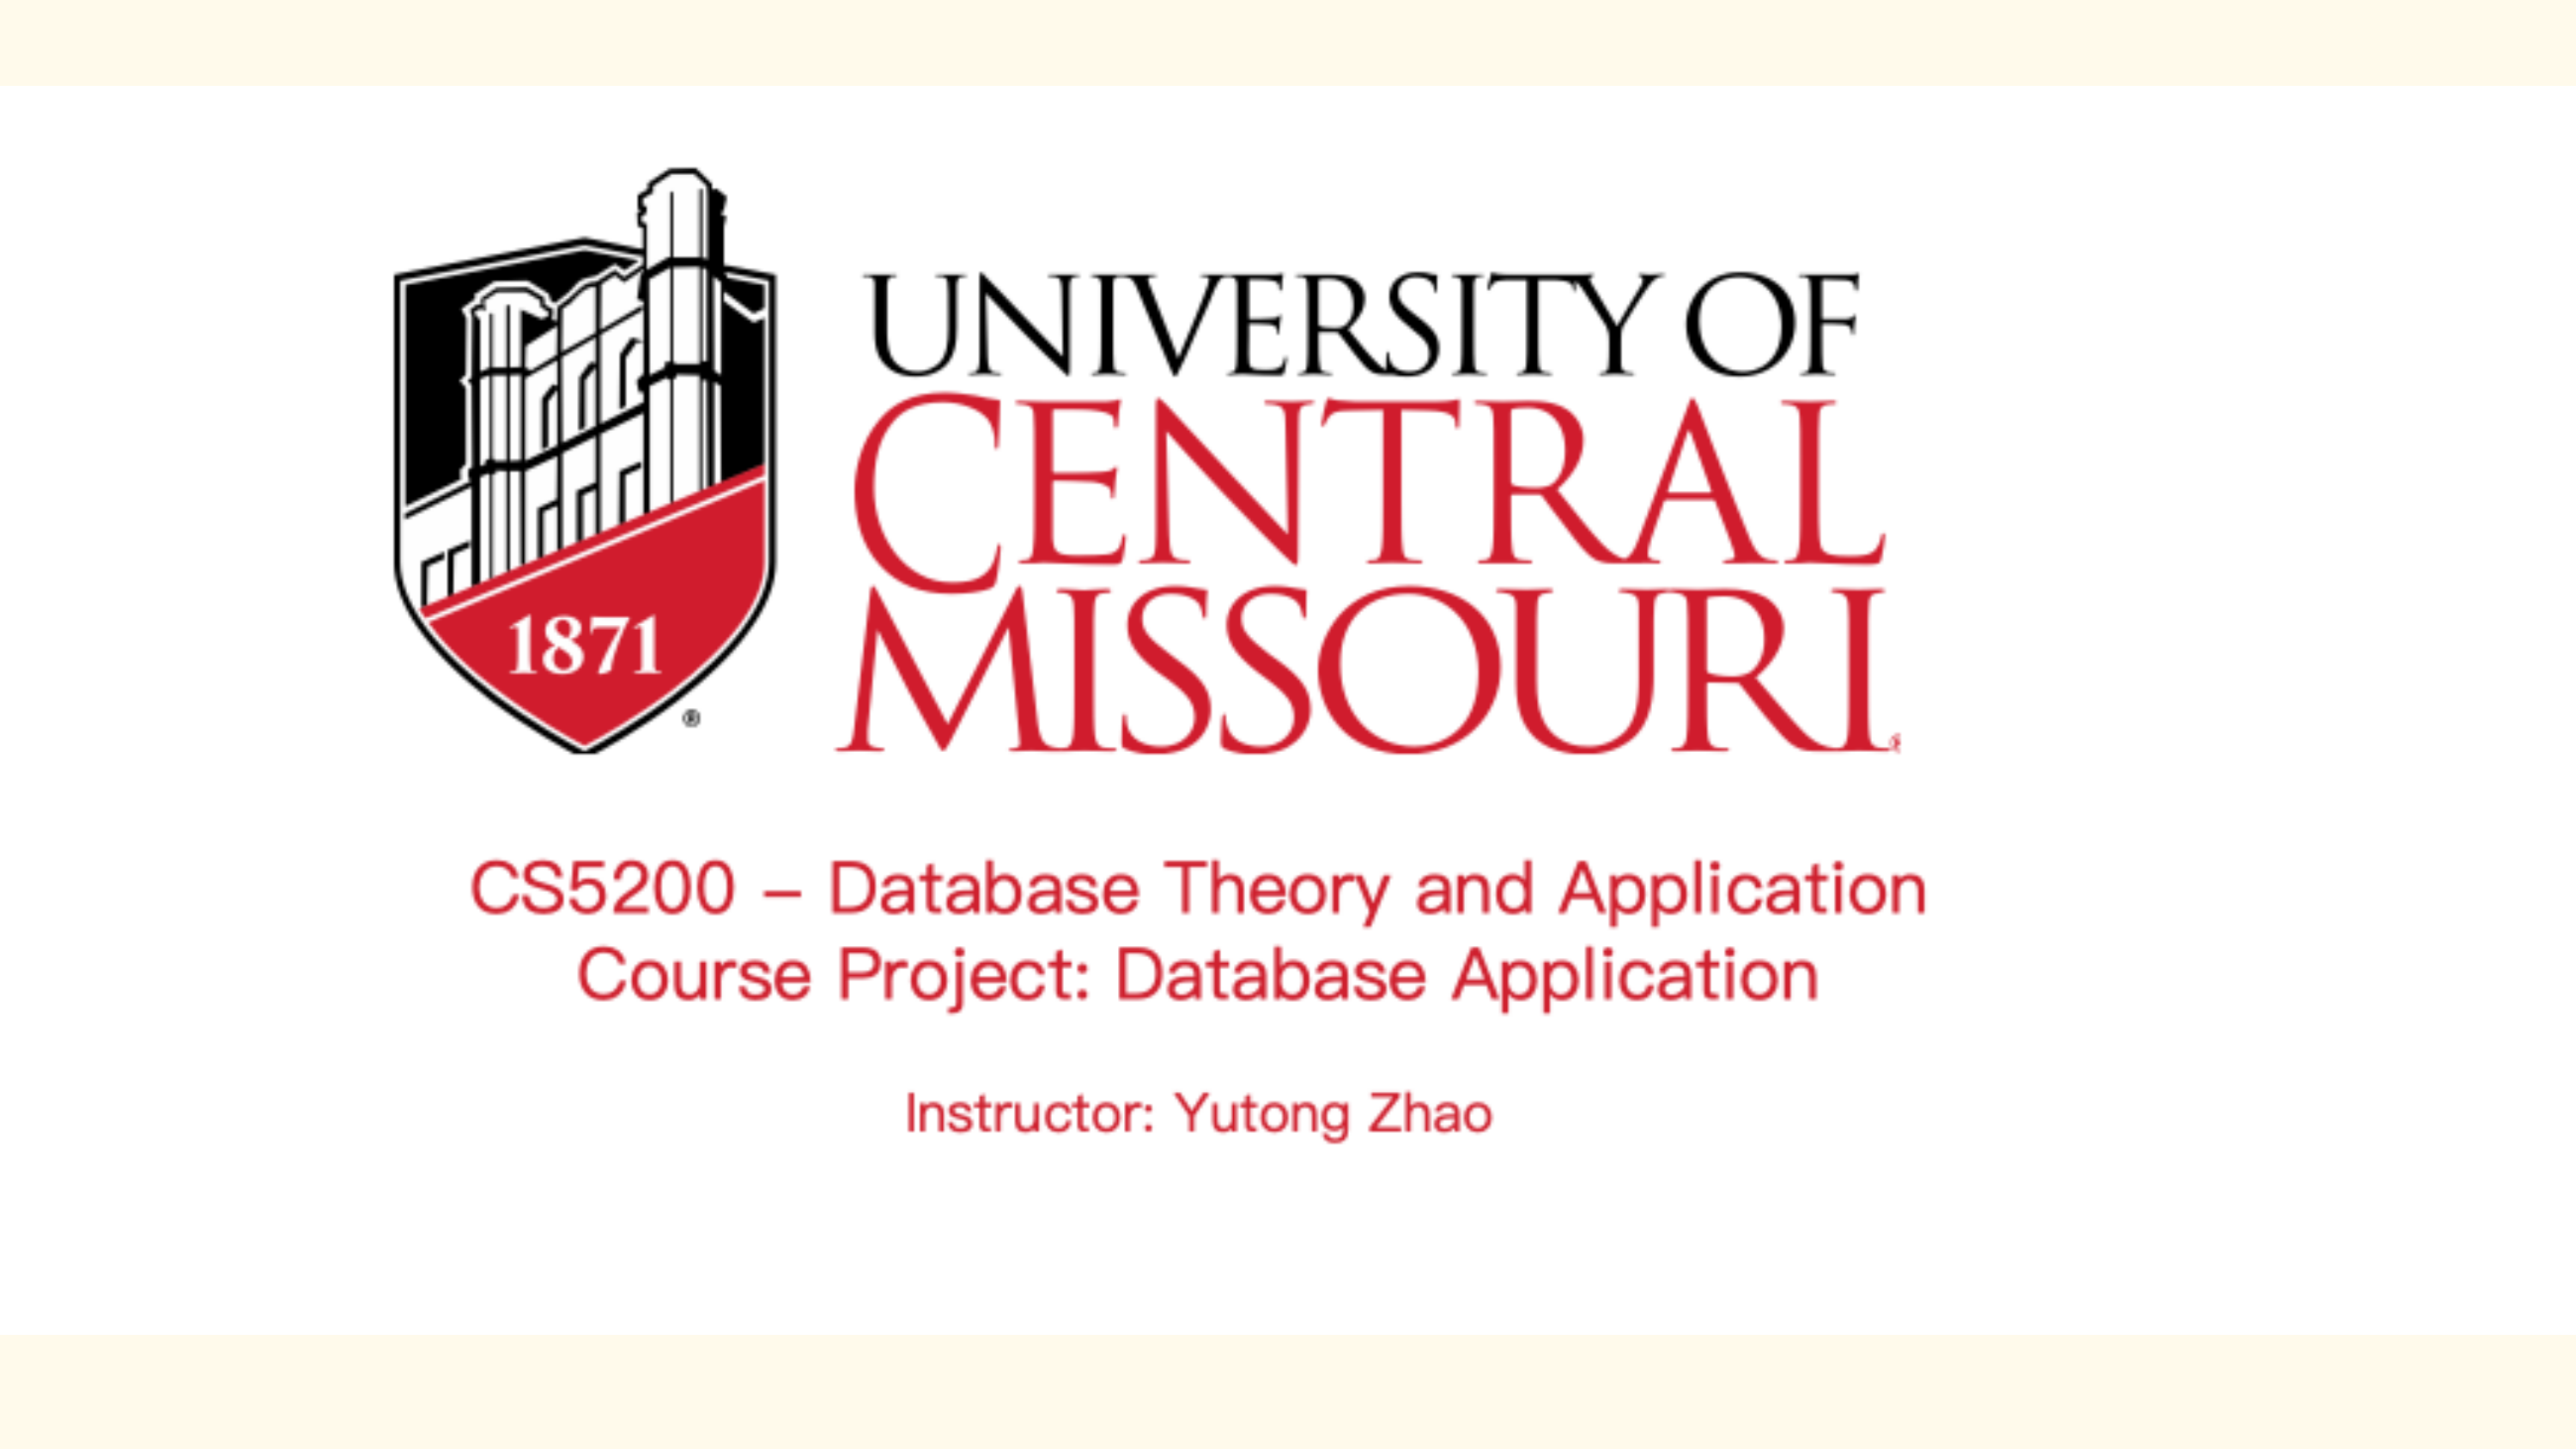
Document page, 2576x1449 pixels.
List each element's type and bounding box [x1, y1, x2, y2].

text_box [0, 86, 2576, 1335]
